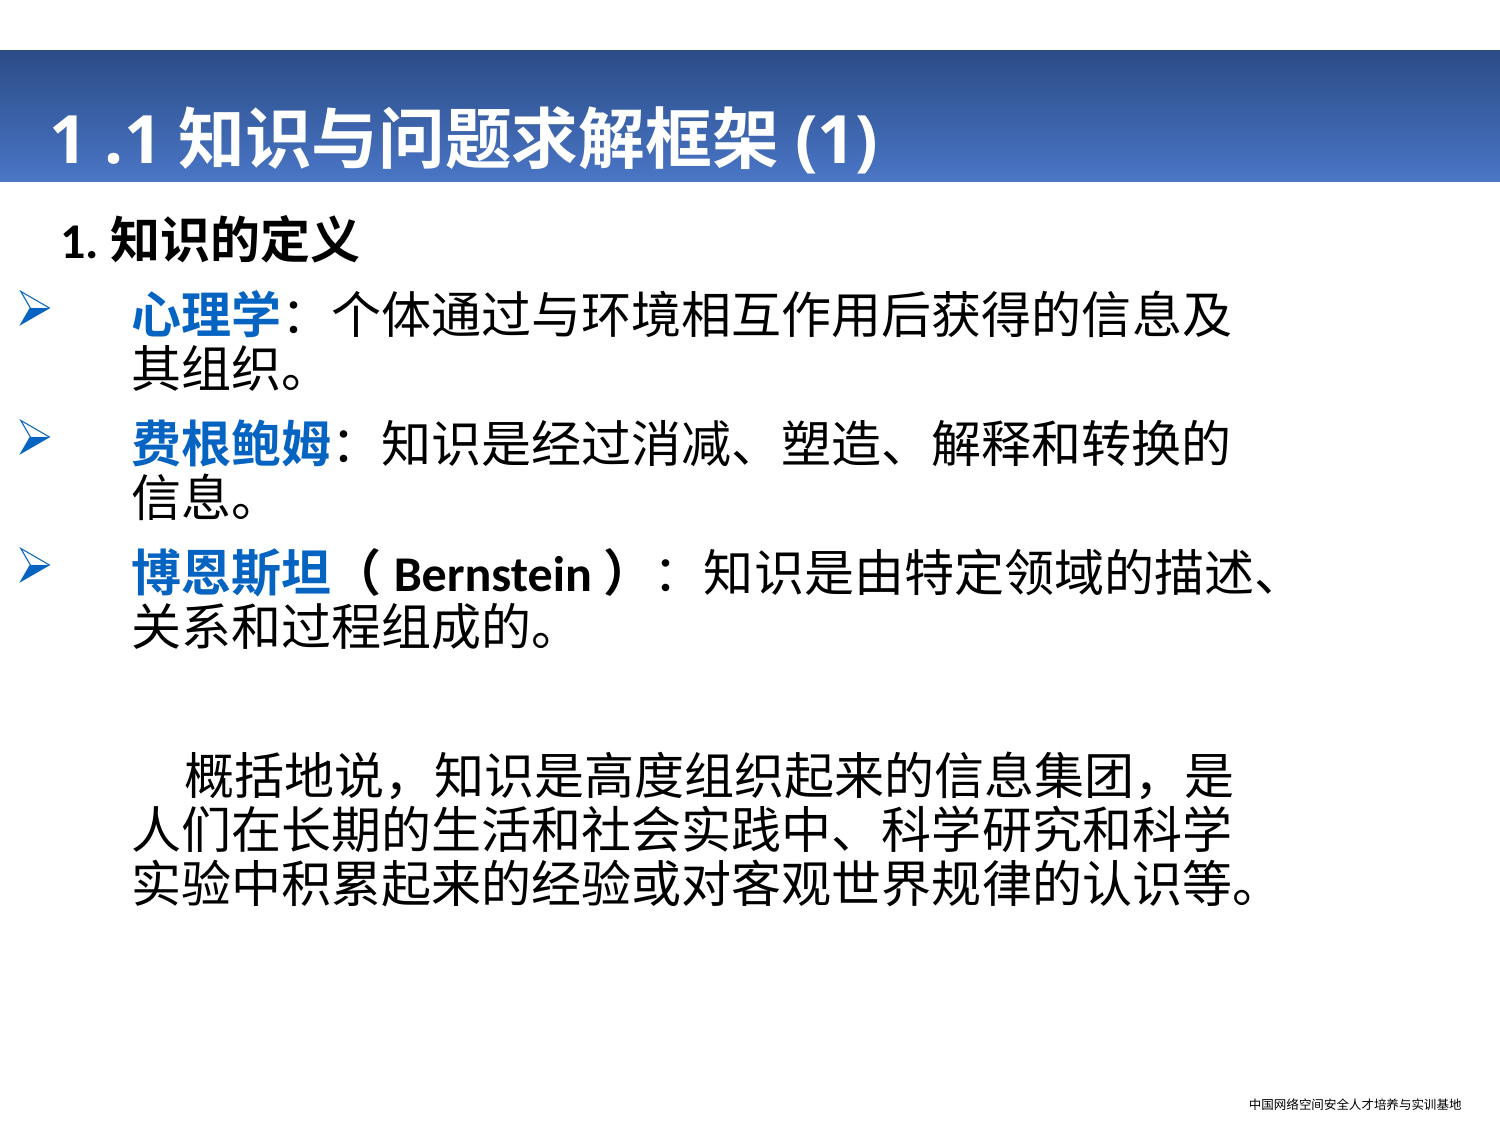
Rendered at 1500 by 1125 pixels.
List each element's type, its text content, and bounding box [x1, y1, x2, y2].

title 1 .1知识与问题求解框架(1) [34, 70, 1437, 186]
list 1.知识的定义 心理学：个体通过与环境相互作用后获得的信息及其组织。 费根鲍姆：知识是经过消减、塑造、解释和转换的信息。 博恩斯坦（Bernstein）：知识是由特定领域的描述、关系和过程组成的。 概括地说，知识是高度组织起来的信息集团，是人们在长期的生活和社会实践中、科学研究和科学实验中积累起来的经验或对客观世界规律的认识等。 [0, 208, 1275, 1047]
